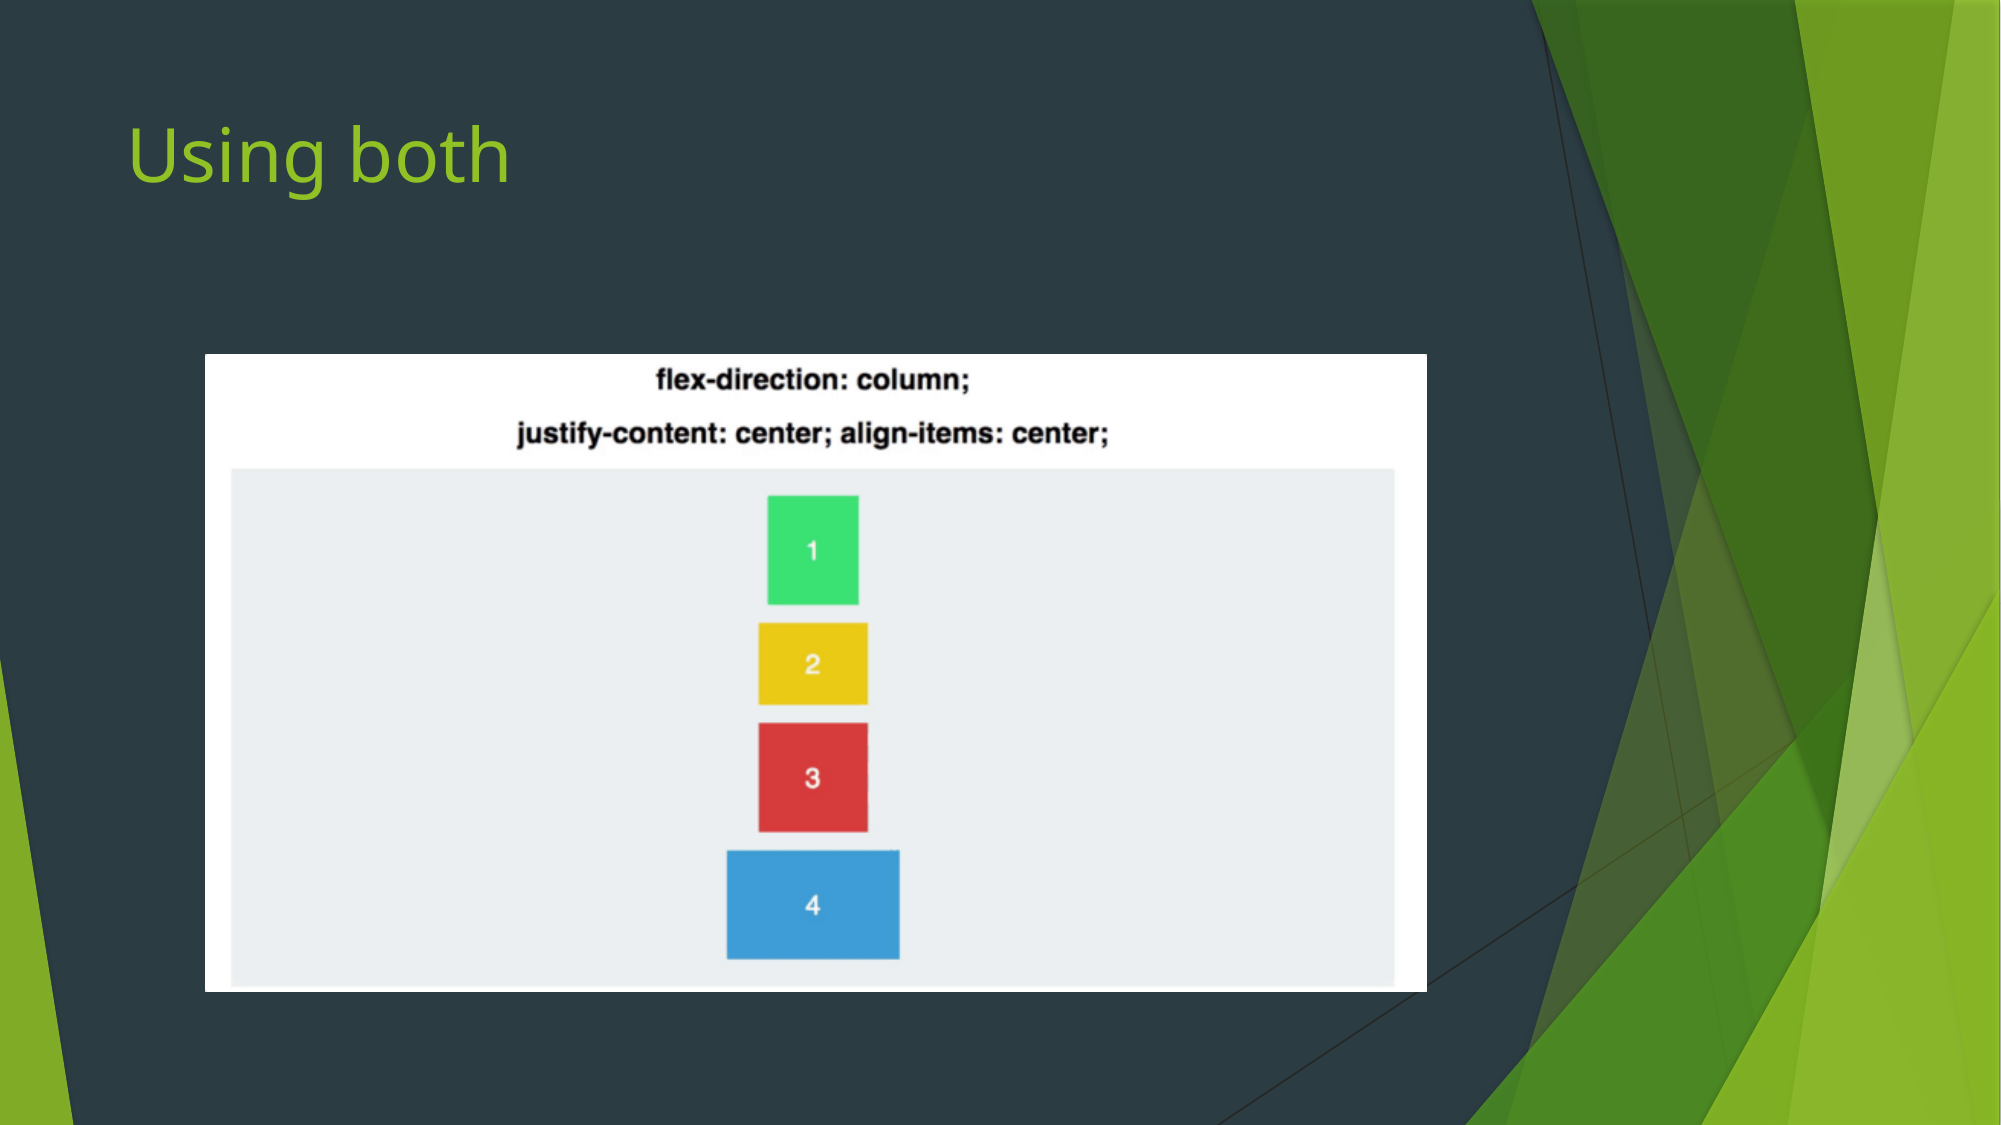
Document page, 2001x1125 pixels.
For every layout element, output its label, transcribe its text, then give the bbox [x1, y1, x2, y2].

title Using both [111, 99, 1522, 317]
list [204, 353, 1428, 992]
